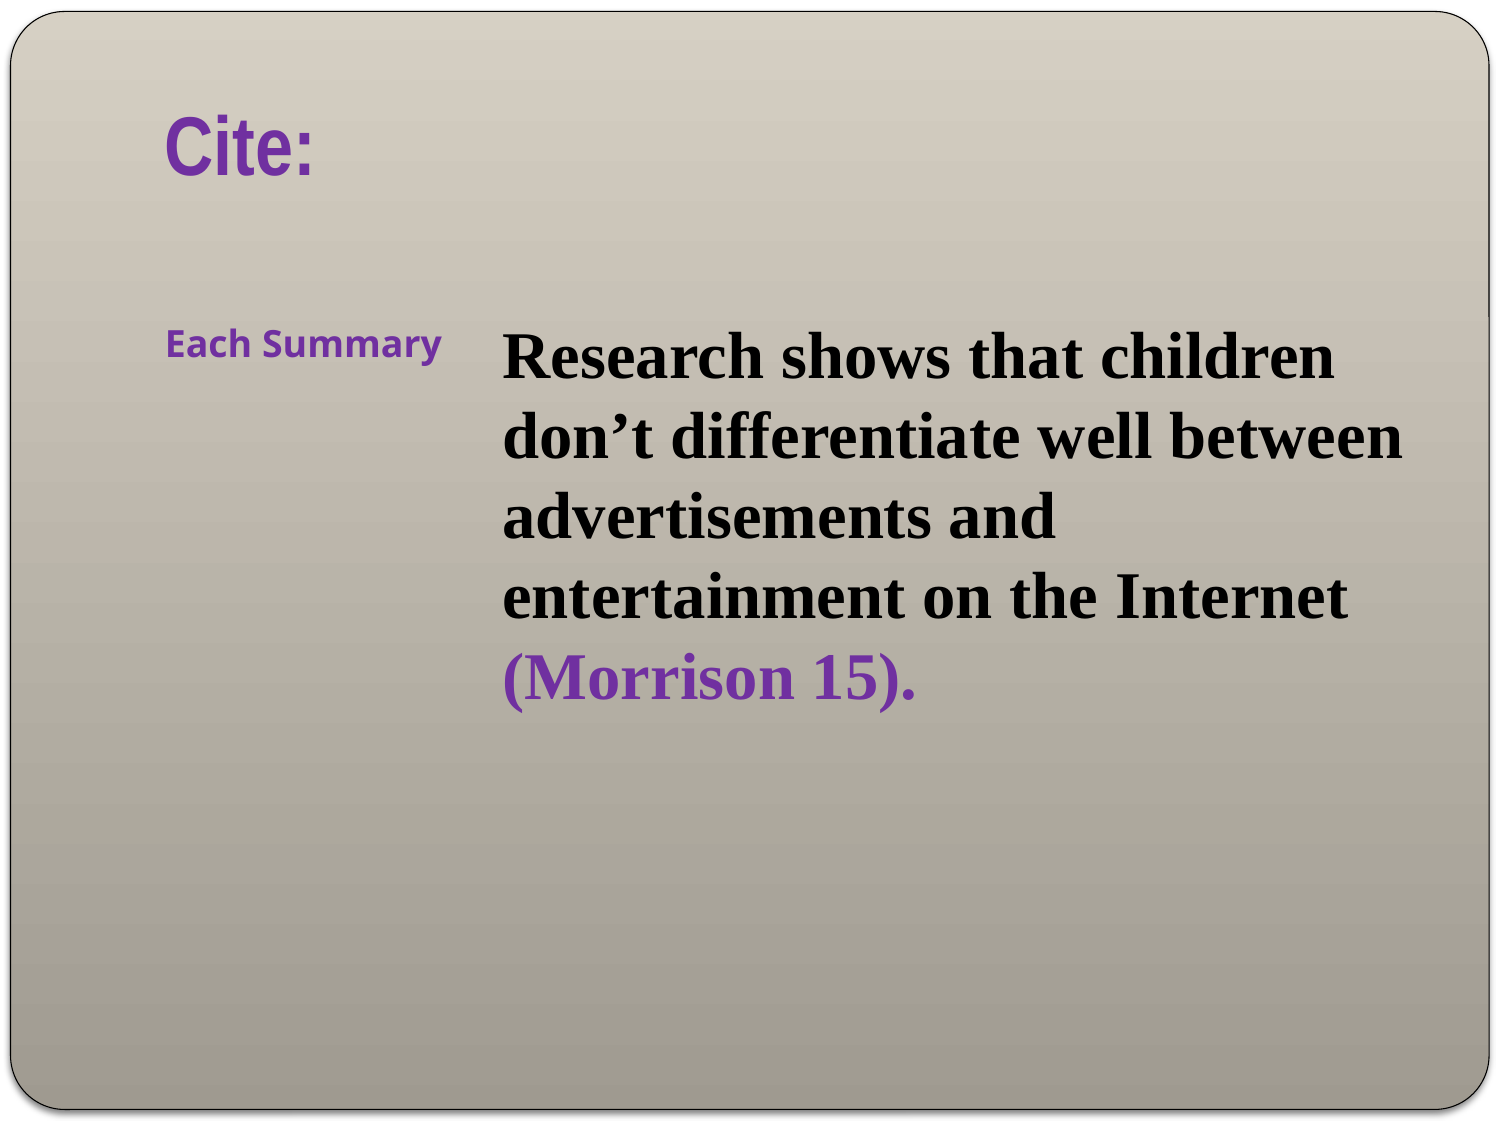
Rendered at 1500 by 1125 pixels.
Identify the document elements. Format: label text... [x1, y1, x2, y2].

title Cite: [150, 75, 1425, 208]
list Each Summary [150, 212, 463, 1000]
list Research shows that children don’t differentiate well between advertisements and entertainment on the Internet (Morrison 15). [487, 212, 1425, 1025]
